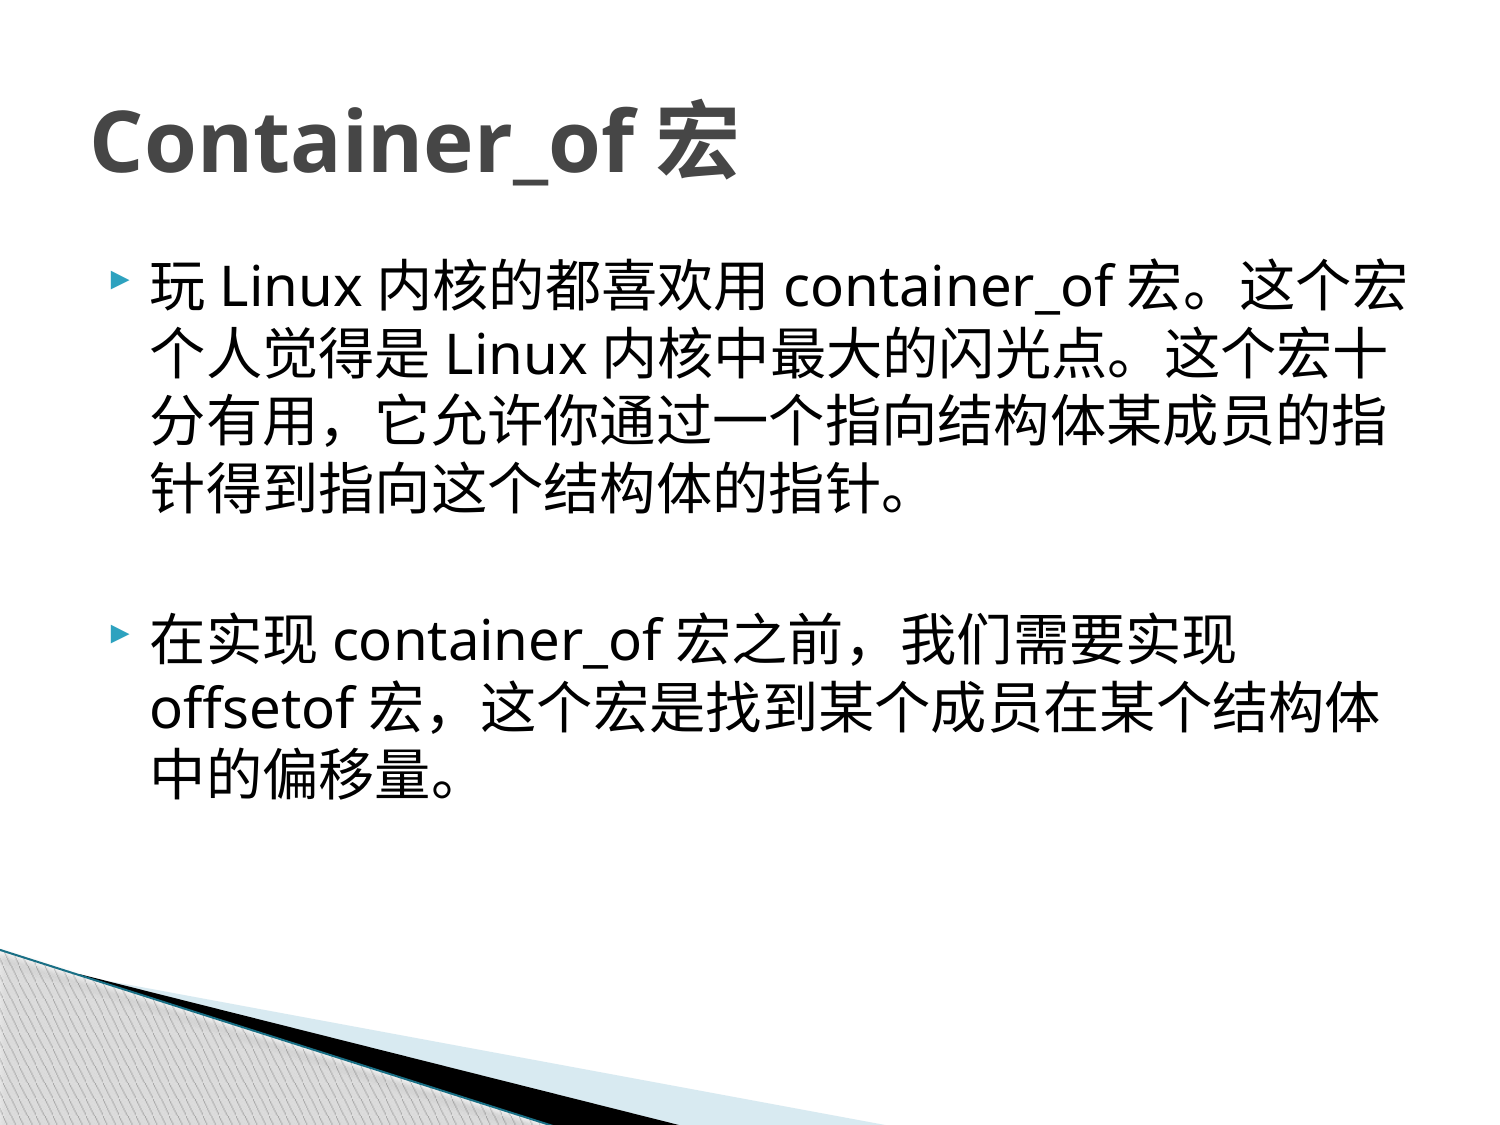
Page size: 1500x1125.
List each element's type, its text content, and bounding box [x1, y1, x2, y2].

title Container_of宏 [75, 45, 1425, 233]
list 玩Linux内核的都喜欢用container_of宏。这个宏个人觉得是Linux内核中最大的闪光点。这个宏十分有用，它允许你通过一个指向结构体某成员的指针得到指向这个结构体的指针。 在实现container_of宏之前，我们需要实现offsetof宏，这个宏是找到某个成员在某个结构体中的偏移量。 [75, 243, 1425, 986]
